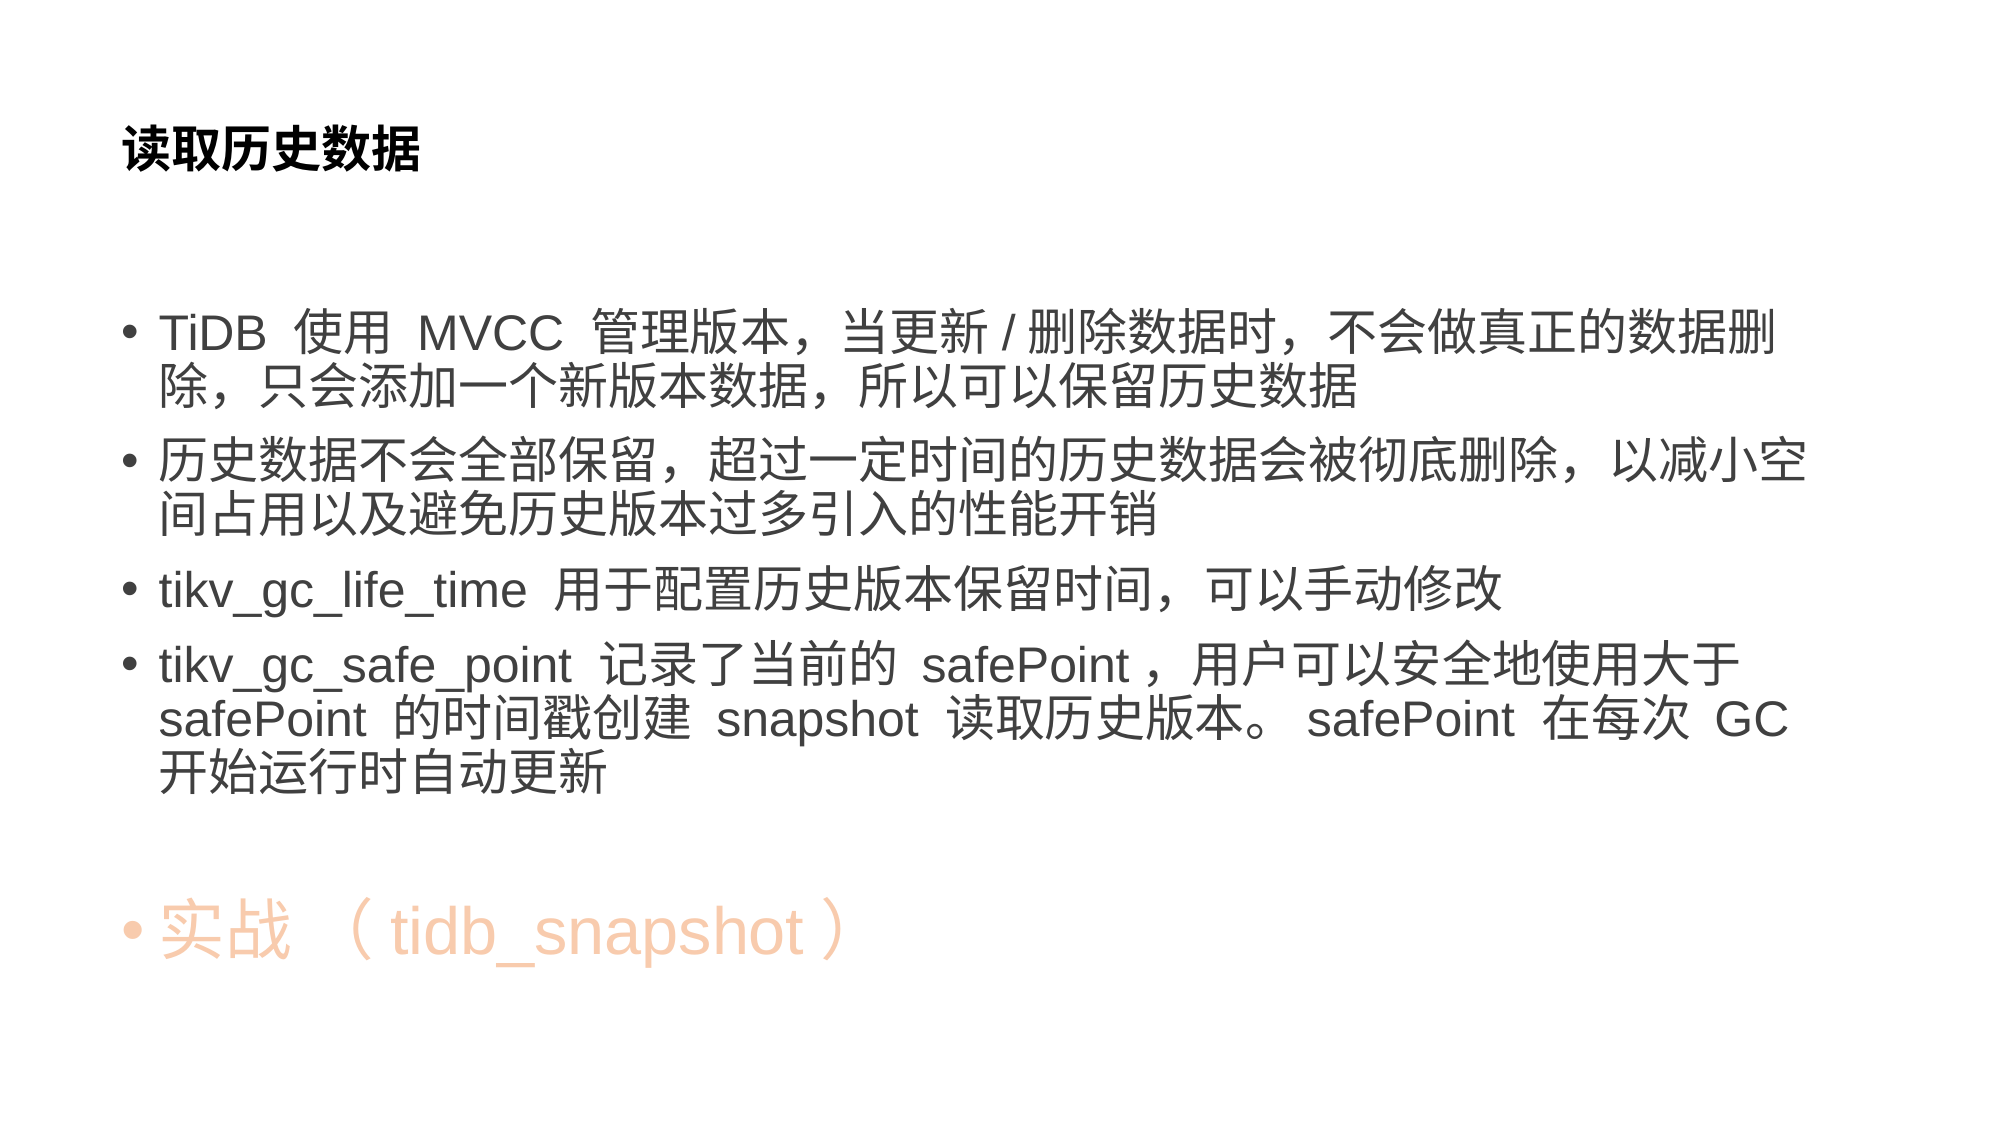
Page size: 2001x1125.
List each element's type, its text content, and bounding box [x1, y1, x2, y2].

title 读取历史数据 [105, 42, 1832, 261]
list TiDB 使用 MVCC 管理版本，当更新/删除数据时，不会做真正的数据删除，只会添加一个新版本数据，所以可以保留历史数据 历史数据不会全部保留，超过一定时间的历史数据会被彻底删除，以减小空间占用以及避免历史版本过多引入的性能开销 tikv_gc_life_time 用于配置历史版本保留时间，可以手动修改 tikv_gc_safe_point 记录了当前的 safePoint，用户可以安全地使用大于 safePoint 的时间戳创建 snapshot 读取历史版本。safePoint 在每次 GC 开始运行时自动更新 实战 （tidb_snapshot） [105, 299, 1832, 1014]
